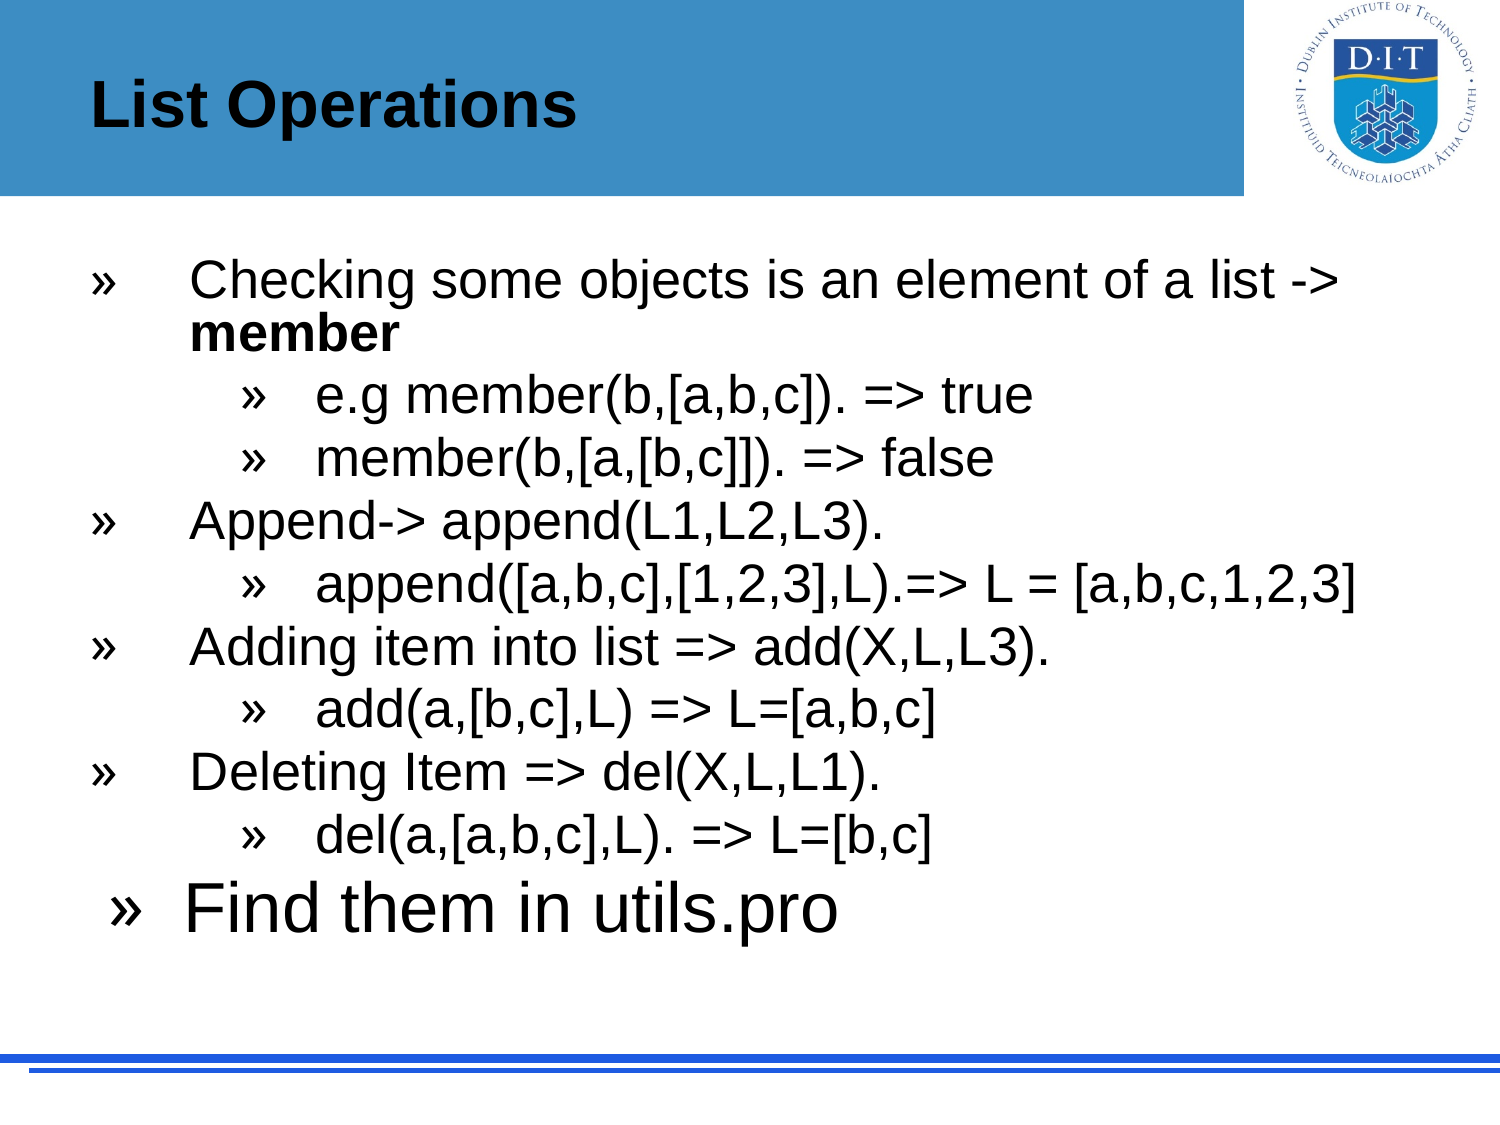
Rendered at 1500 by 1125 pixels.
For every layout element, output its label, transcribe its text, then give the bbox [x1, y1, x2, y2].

picture [1293, 0, 1478, 185]
title List Operations [74, 18, 1105, 182]
list Checking some objects is an element of a list -> member e.g member(b,[a,b,c]). => true member(b,[a,[b,c]]). => false Append-> append(L1,L2,L3). append([a,b,c],[1,2,3],L).=> L = [a,b,c,1,2,3] Adding item into list => add(X,L,L3). add(a,[b,c],L) => L=[a,b,c] Deleting Item => del(X,L,L1). del(a,[a,b,c],L). => L=[b,c] Find them in utils.pro [74, 249, 1426, 1051]
